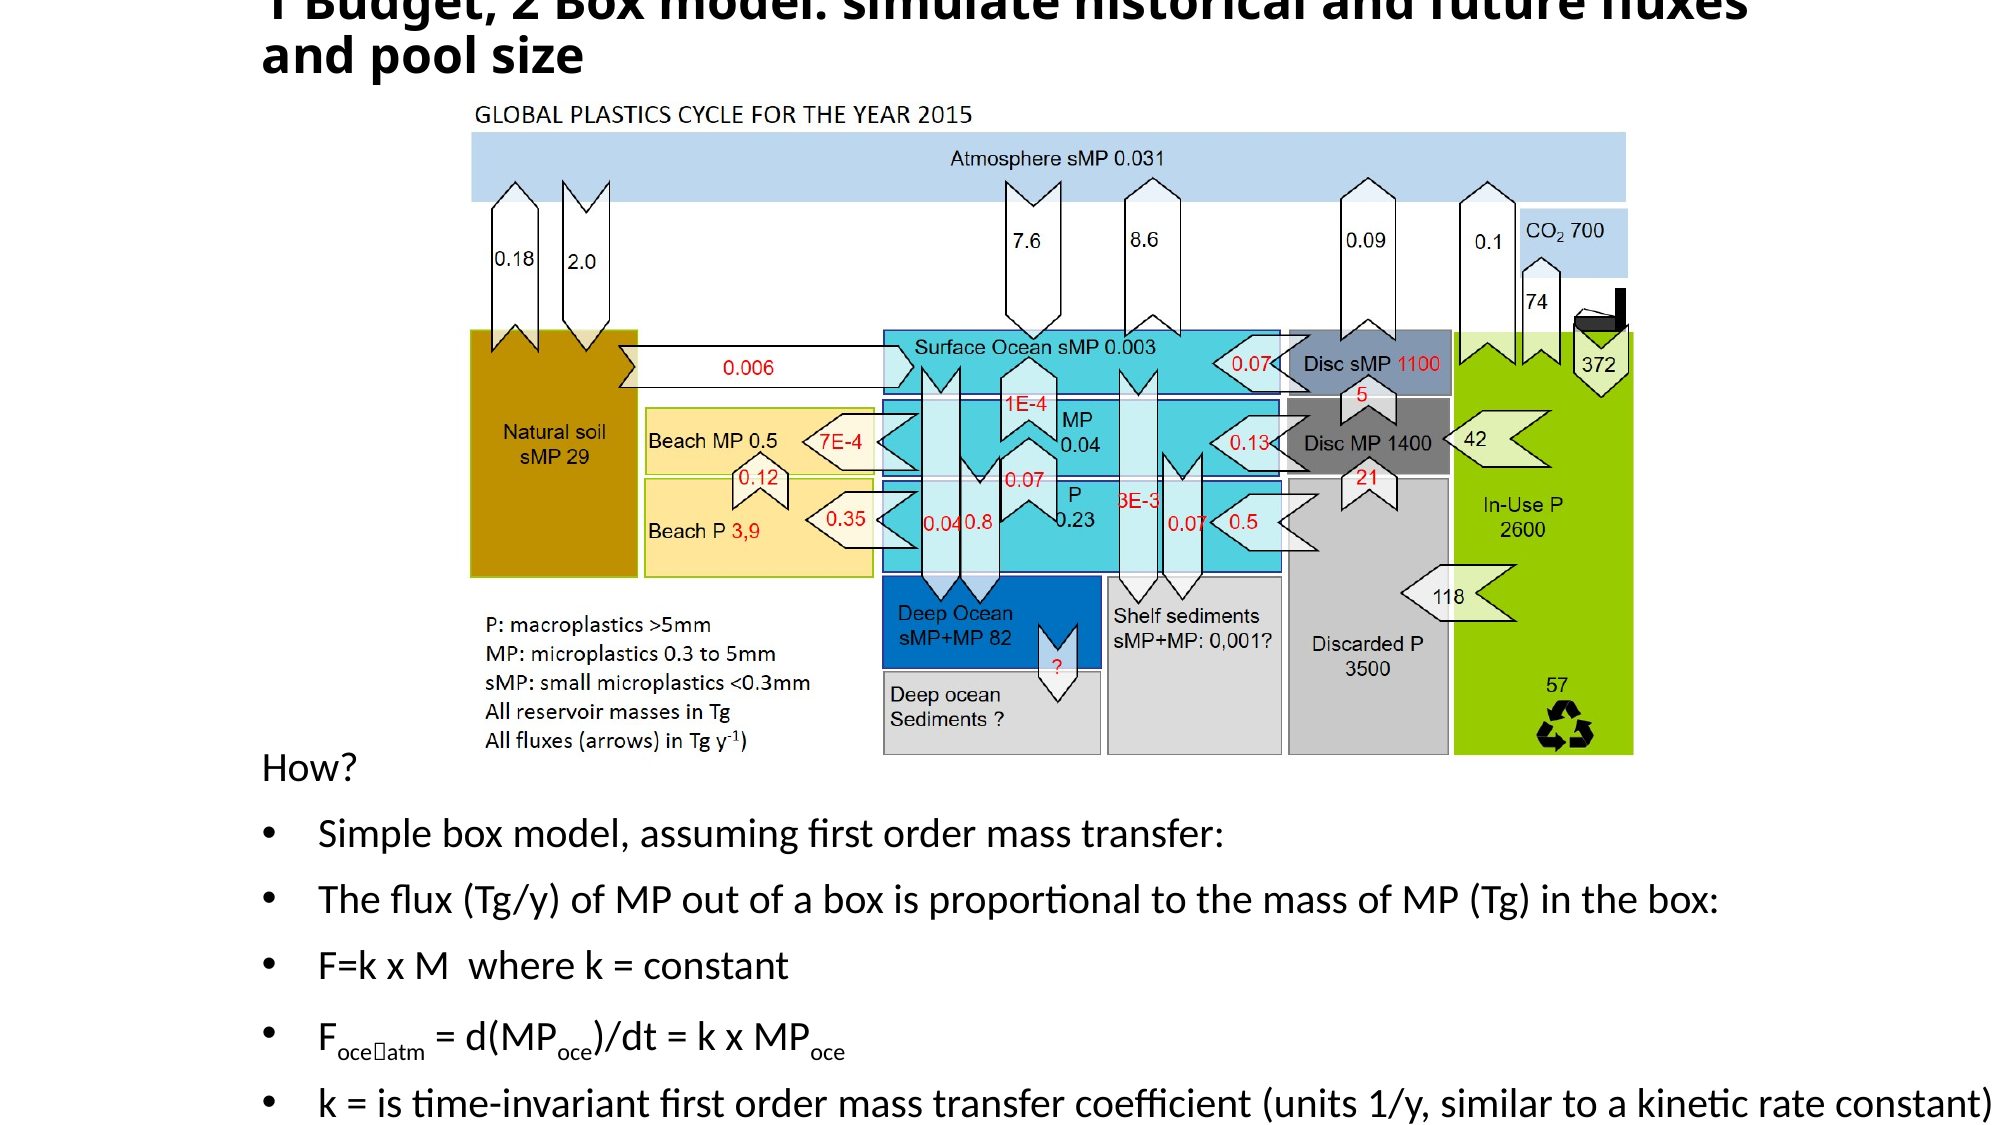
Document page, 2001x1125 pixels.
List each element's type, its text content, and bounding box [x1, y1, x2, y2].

subtitle How? Simple box model, assuming first order mass transfer: The flux (Tg/y) of MP out of a box is proportional to the mass of MP (Tg) in the box: F=k x M where k = constant Foceatm = d(MPoce)/dt = k x MPoce k = is time-invariant first order mass transfer coefficient (units 1/y, similar to a kinetic rate constant) [246, 738, 2000, 1084]
picture [456, 89, 1643, 769]
title 1 Budget, 2 Box model: simulate historical and future fluxes and pool size [246, 5, 1774, 93]
